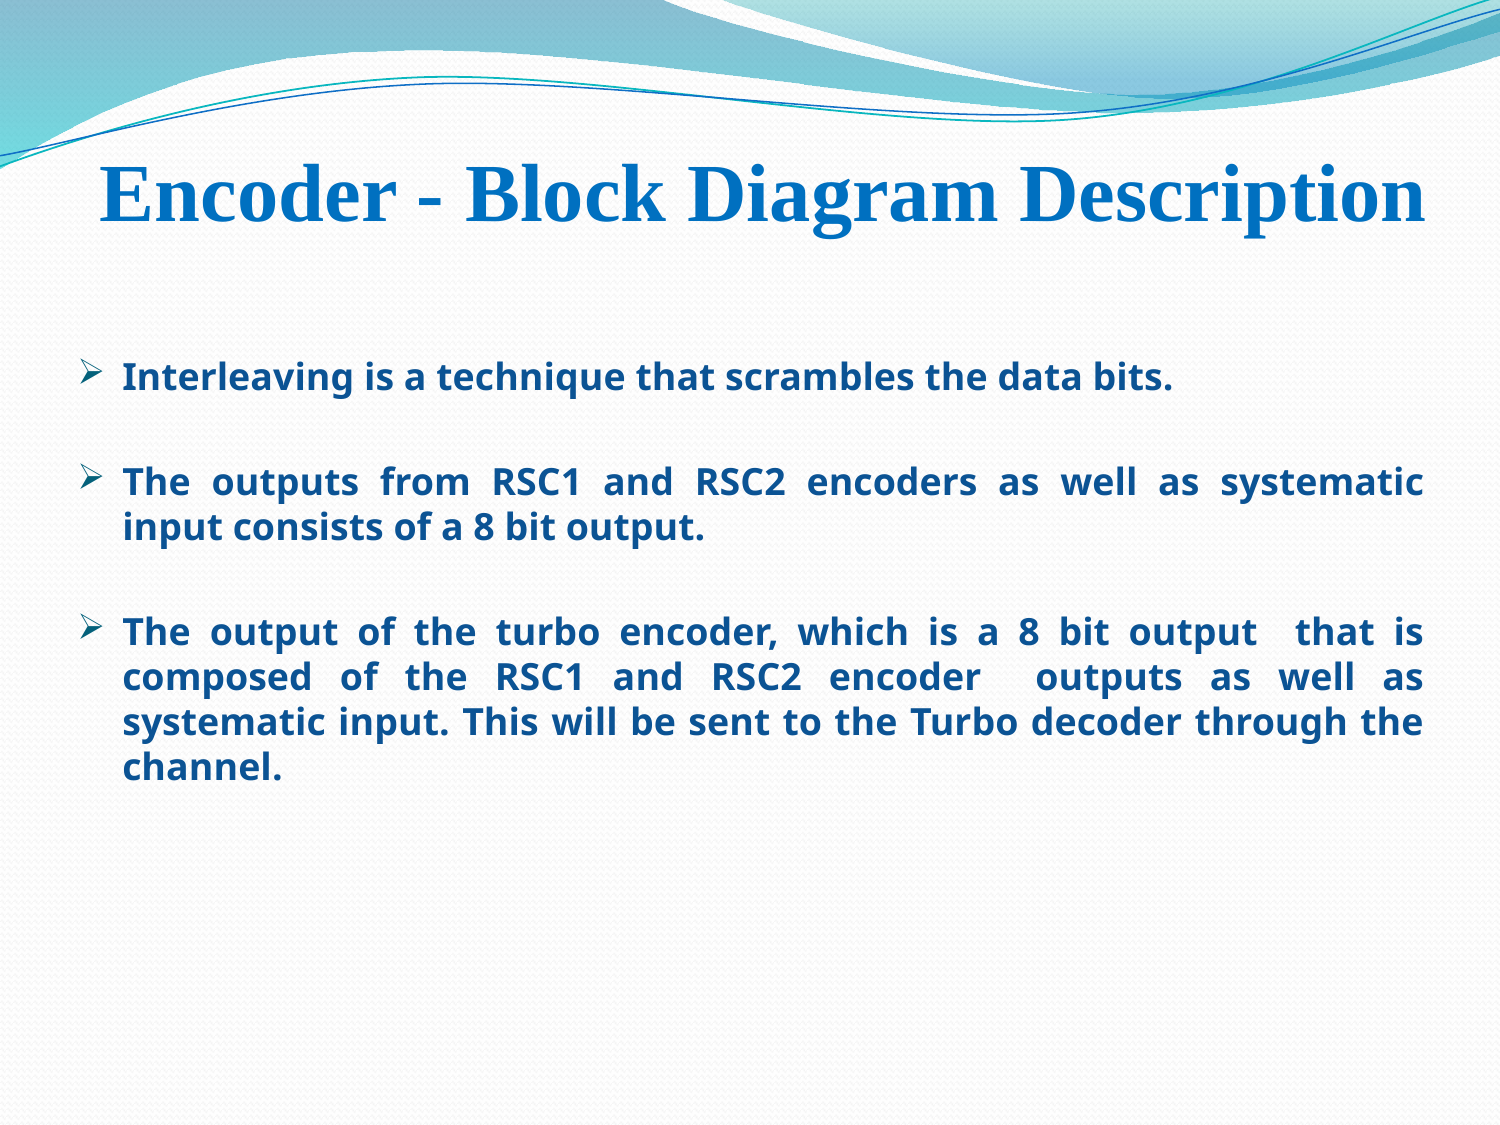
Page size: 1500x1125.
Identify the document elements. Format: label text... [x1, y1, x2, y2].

list Interleaving is a technique that scrambles the data bits. The outputs from RSC1 and RSC2 encoders as well as systematic input consists of a 8 bit output. The output of the turbo encoder, which is a 8 bit output that is composed of the RSC1 and RSC2 encoder outputs as well as systematic input. This will be sent to the Turbo decoder through the channel. [62, 345, 1441, 1043]
title Encoder - Block Diagram Description [99, 50, 1450, 238]
